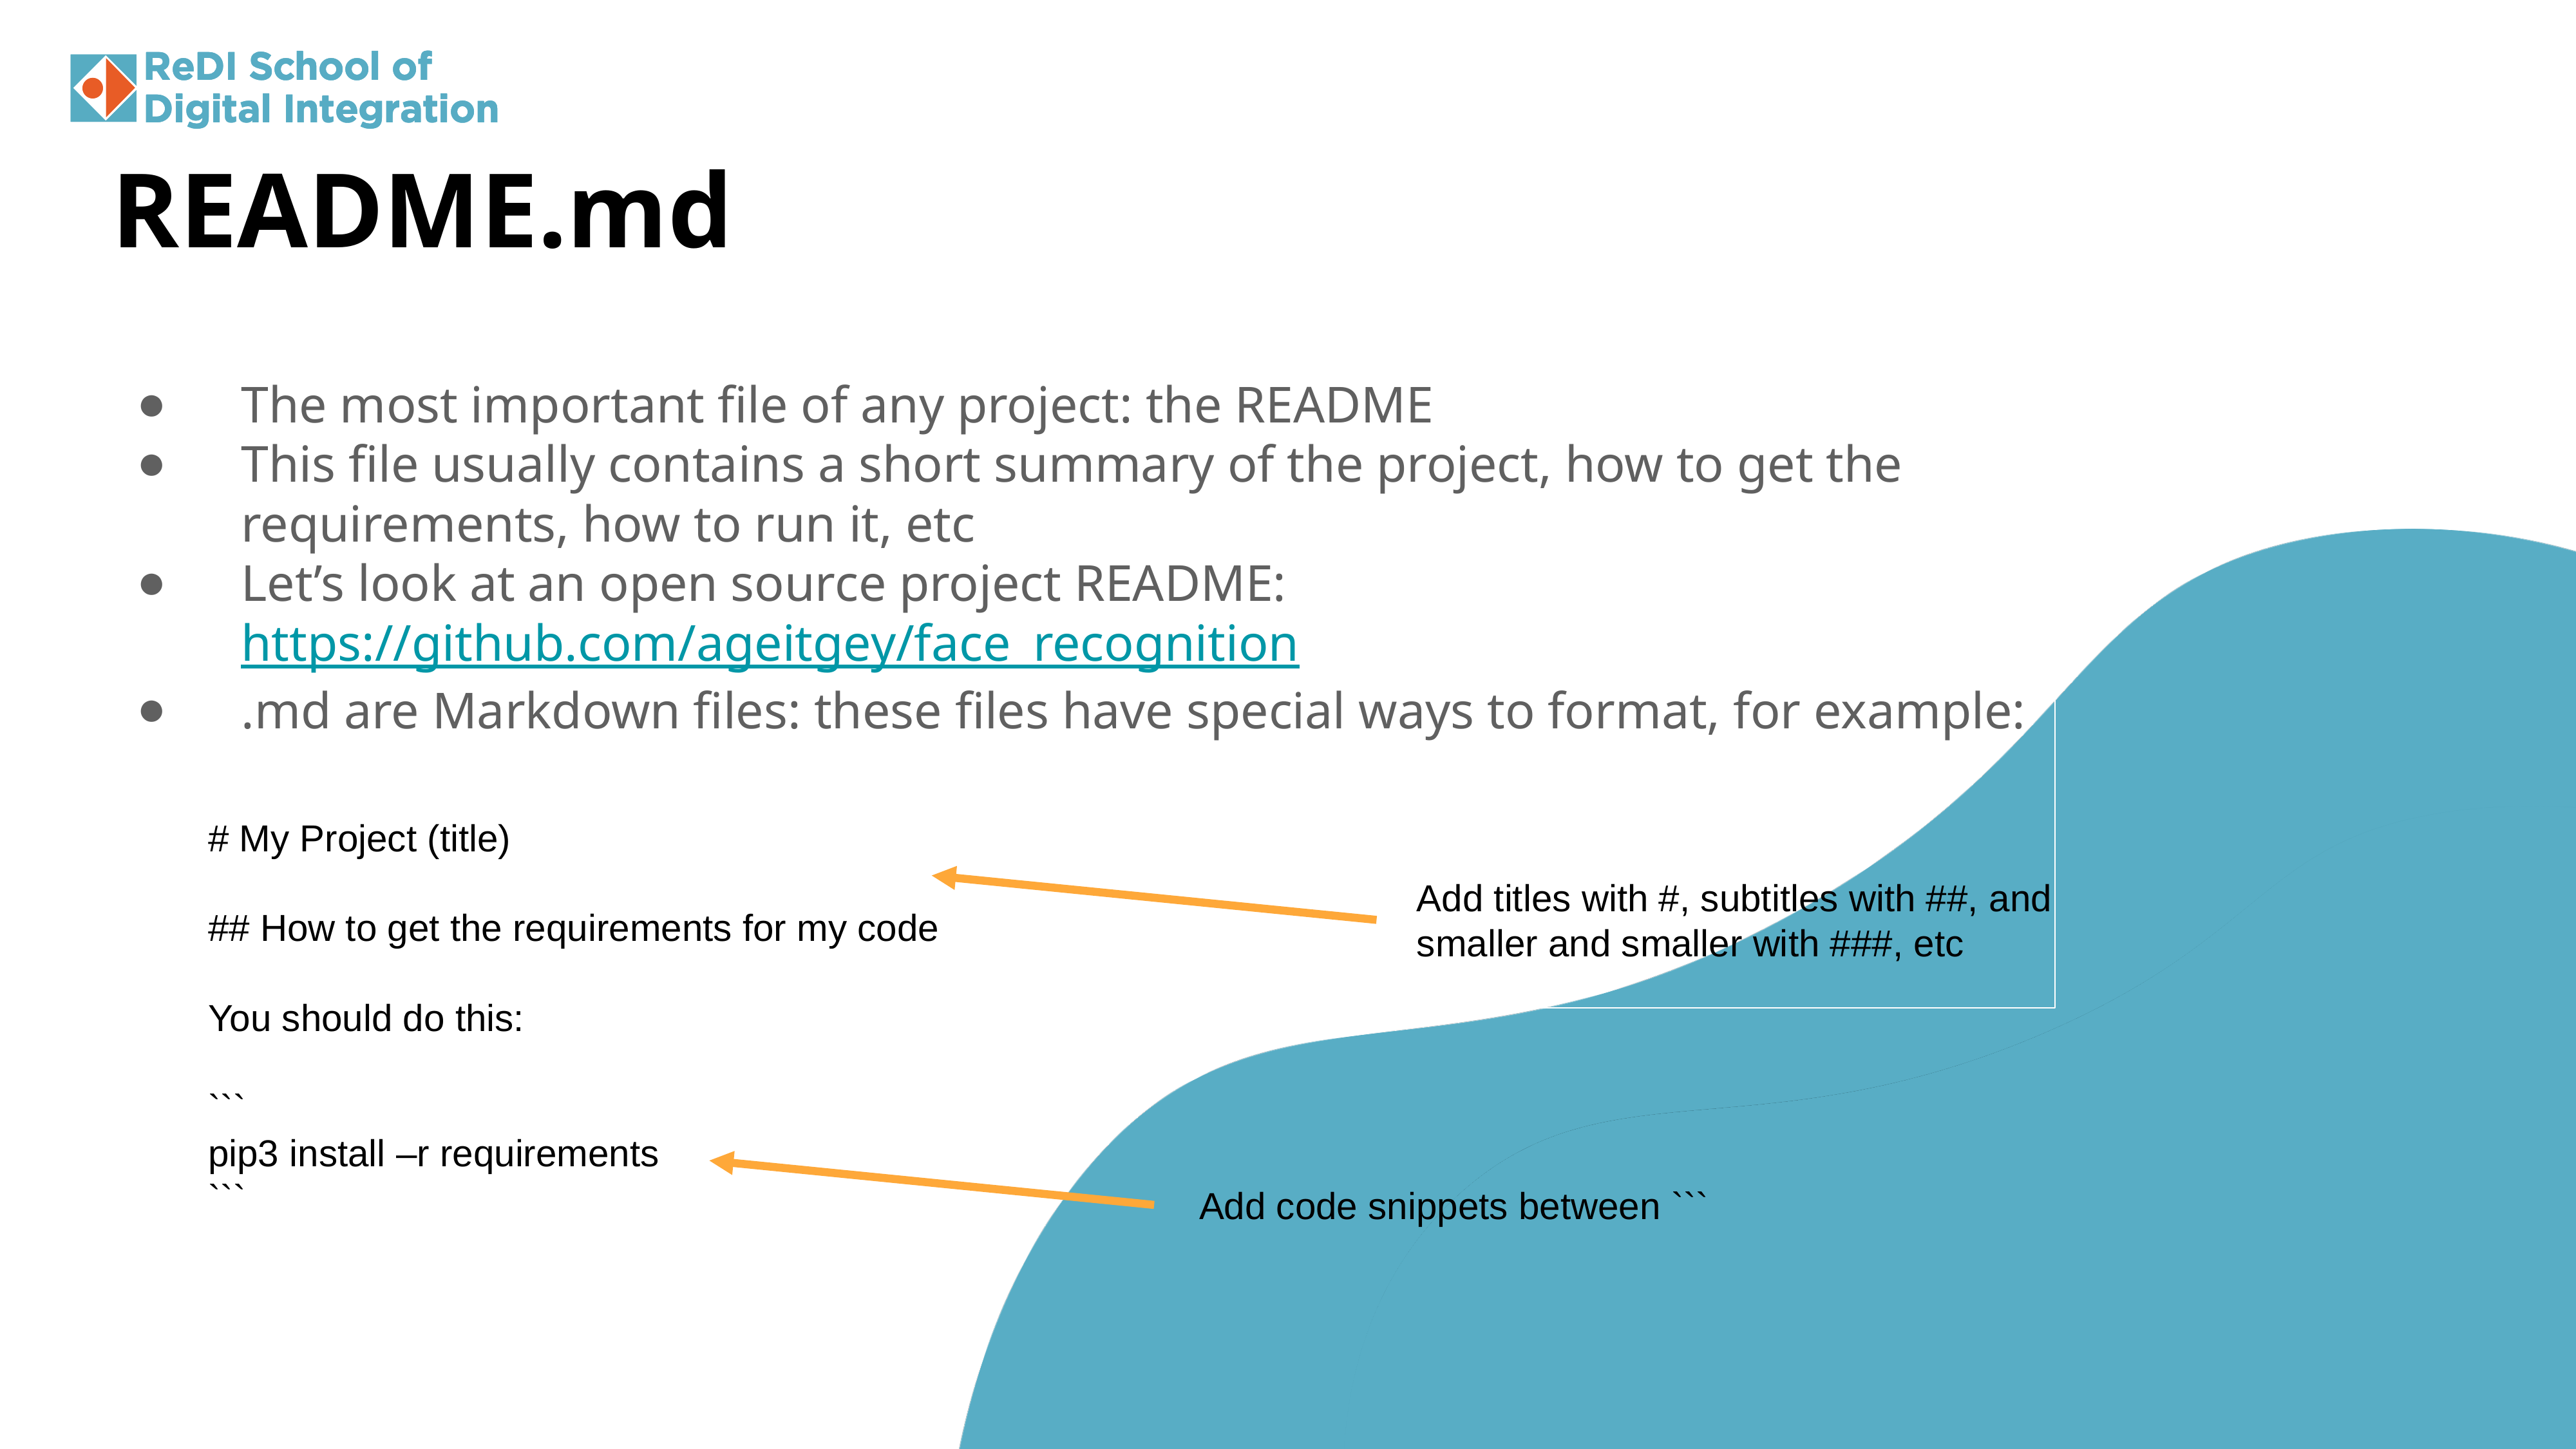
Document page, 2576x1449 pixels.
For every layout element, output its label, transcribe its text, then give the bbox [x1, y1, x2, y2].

text_box # My Project (title) ## How to get the requirements for my code You should do this: ``` pip3 install –r requirements ``` [198, 809, 1866, 1224]
picture [66, 46, 499, 129]
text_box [931, 875, 1377, 920]
picture [941, 529, 2576, 1449]
text_box The most important file of any project: the README This file usually contains a short summary of the project, how to get the requirements, how to run it, etc Let’s look at an open source project README: https://github.com/ageitgey/face_recognition .md are Markdown files: these files have special ways to format, for example: [133, 358, 2055, 1008]
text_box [709, 1160, 1155, 1206]
text_box Add titles with #, subtitles with ##, and smaller and smaller with ###, etc [1407, 869, 2064, 969]
text_box Add code snippets between ``` [1189, 1177, 1846, 1232]
text_box README.md [108, 142, 2305, 269]
